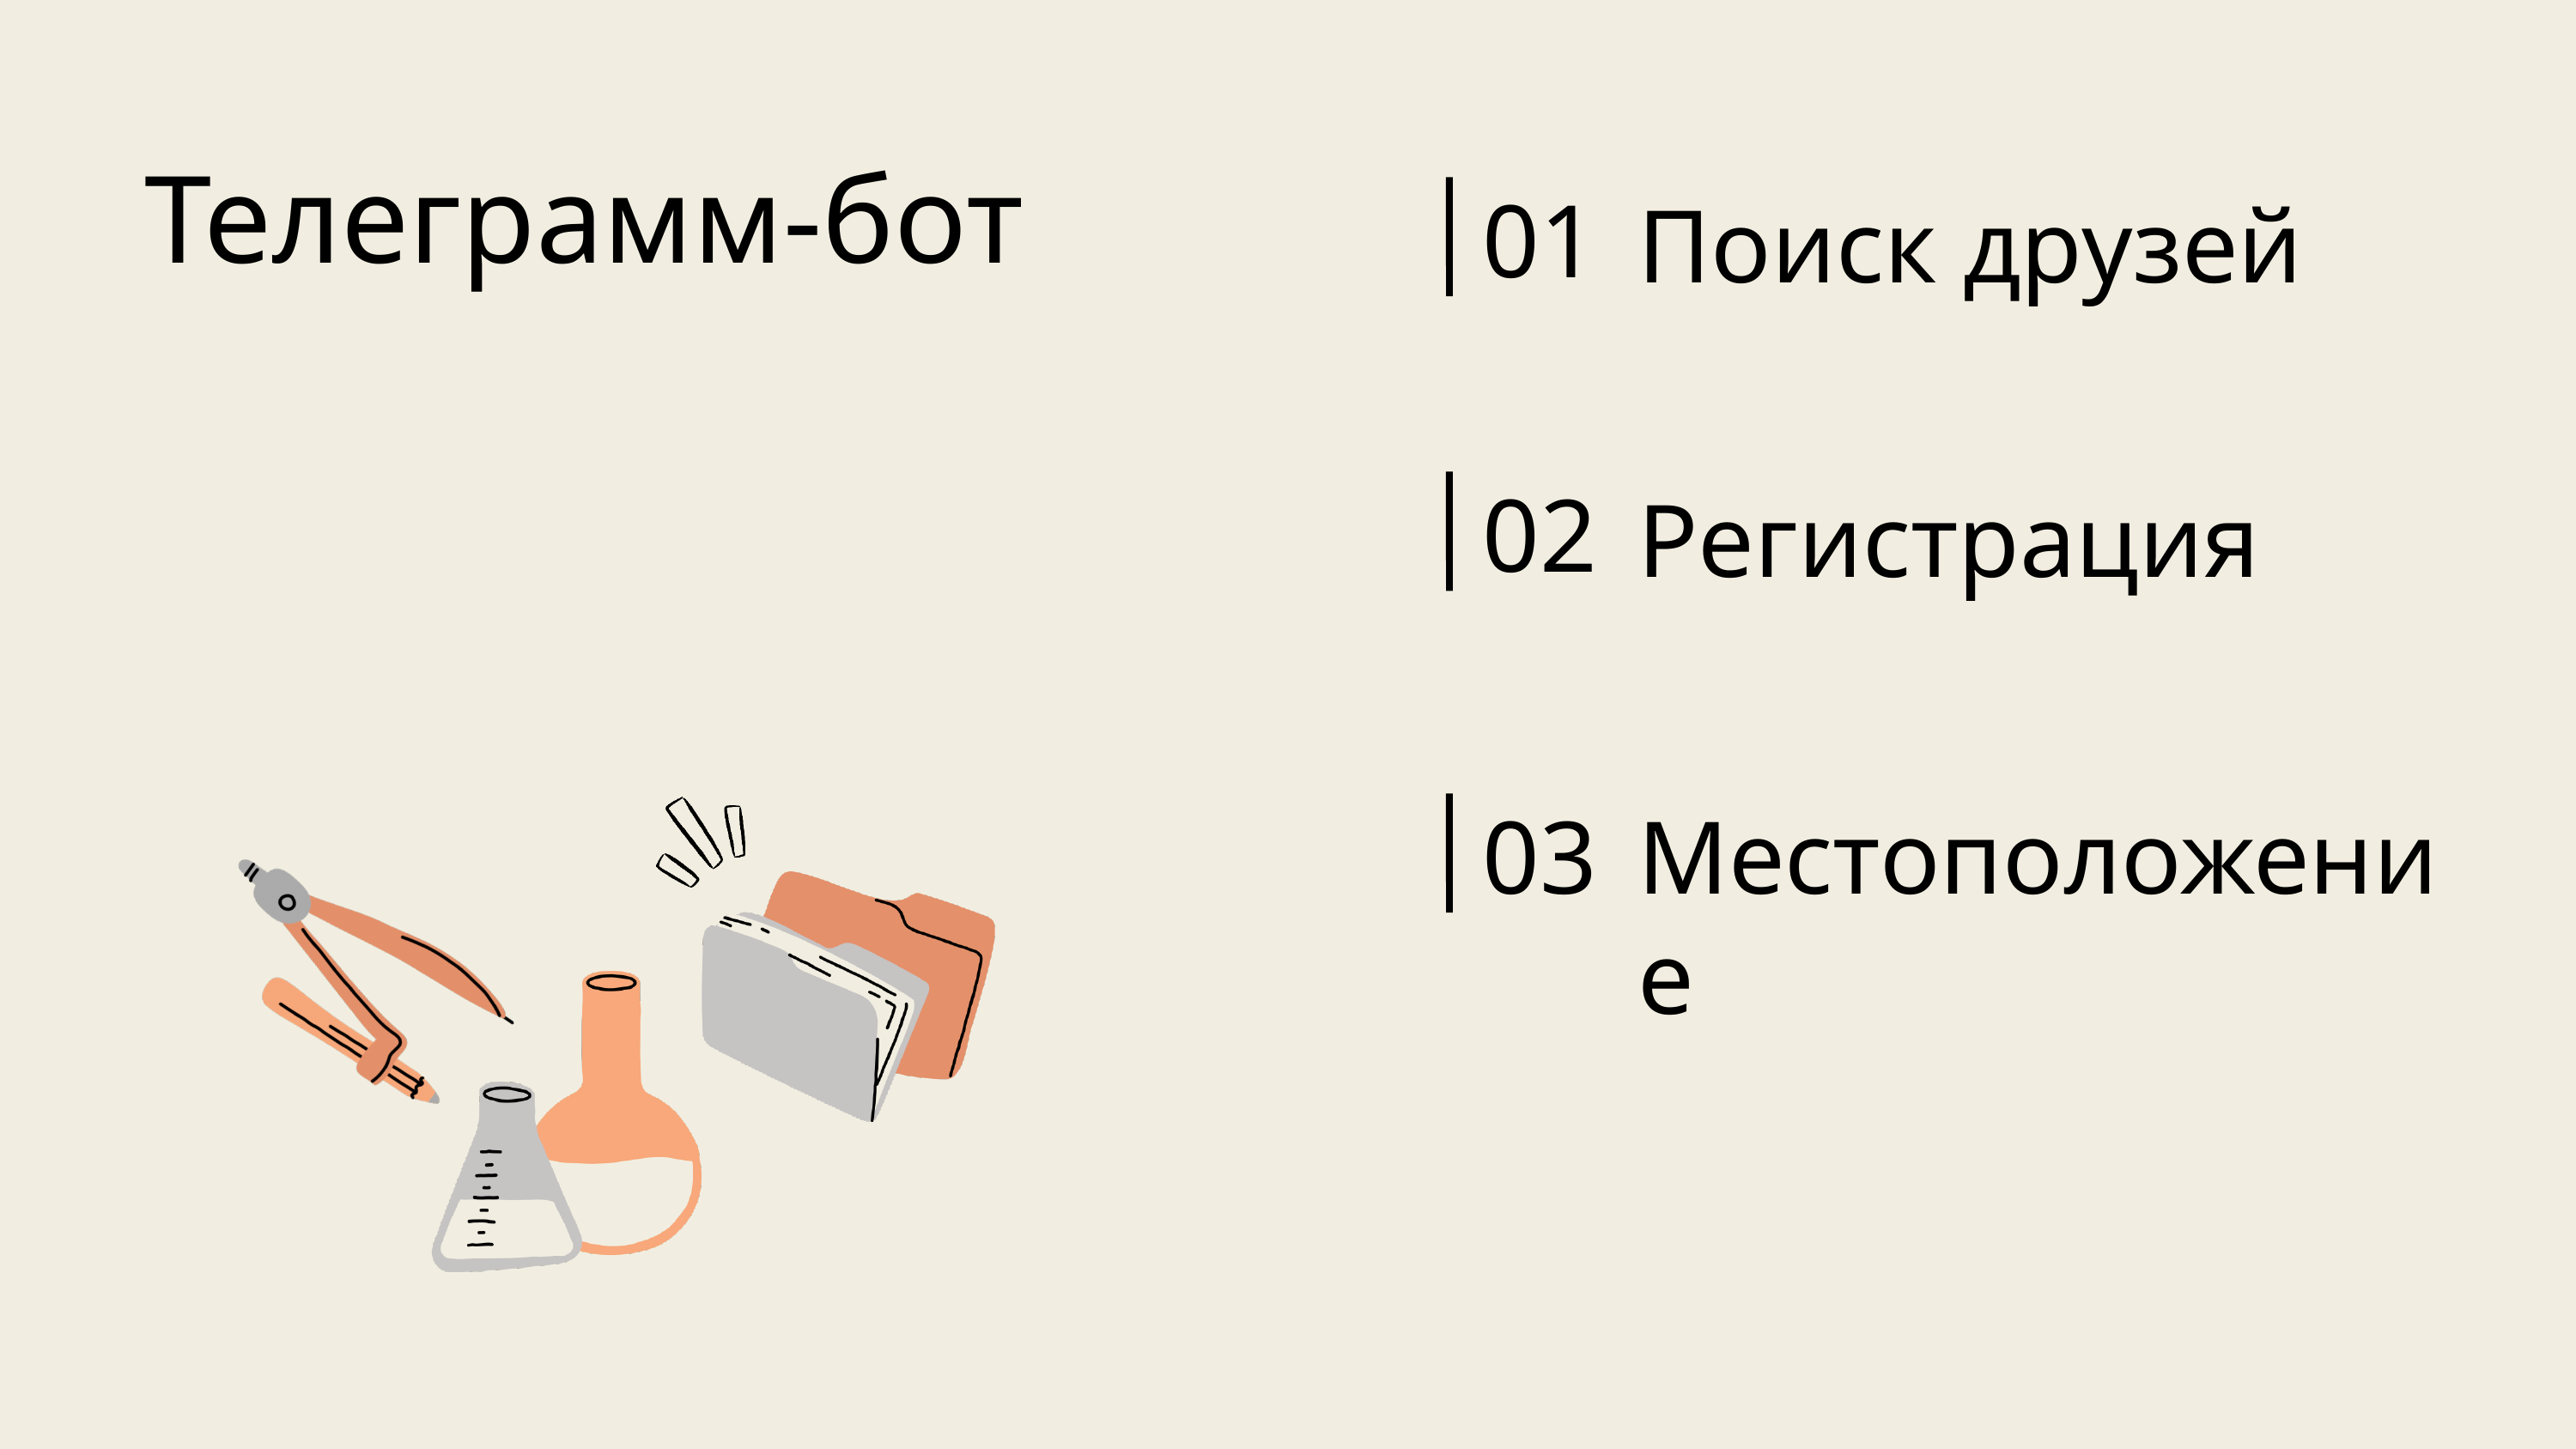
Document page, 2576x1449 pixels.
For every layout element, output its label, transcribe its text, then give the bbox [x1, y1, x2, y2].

text_box Телеграмм-бот [144, 142, 1120, 288]
text_box 02 [1482, 472, 1614, 593]
text_box Местоположение [1637, 794, 2476, 1035]
picture [208, 787, 995, 1272]
text_box 01 [1482, 178, 1614, 299]
text_box Поиск друзей [1637, 162, 2432, 304]
text_box Регистрация [1637, 457, 2432, 598]
text_box 03 [1482, 794, 1614, 915]
